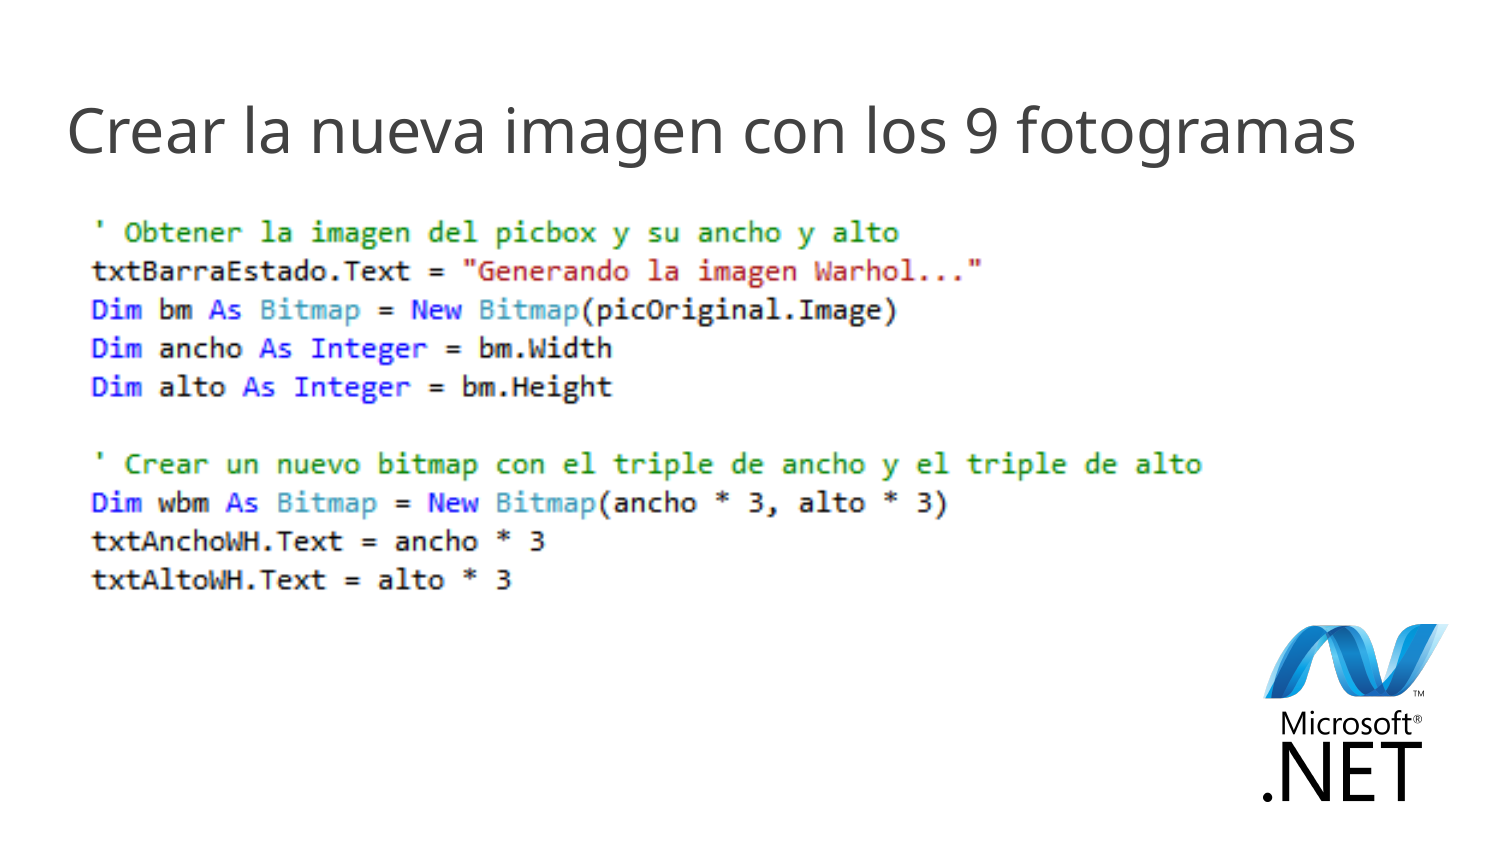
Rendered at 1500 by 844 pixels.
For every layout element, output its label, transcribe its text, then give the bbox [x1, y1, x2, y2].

title Crear la nueva imagen con los 9 fotogramas [51, 61, 1449, 182]
picture [50, 192, 1239, 619]
picture [1263, 624, 1450, 802]
